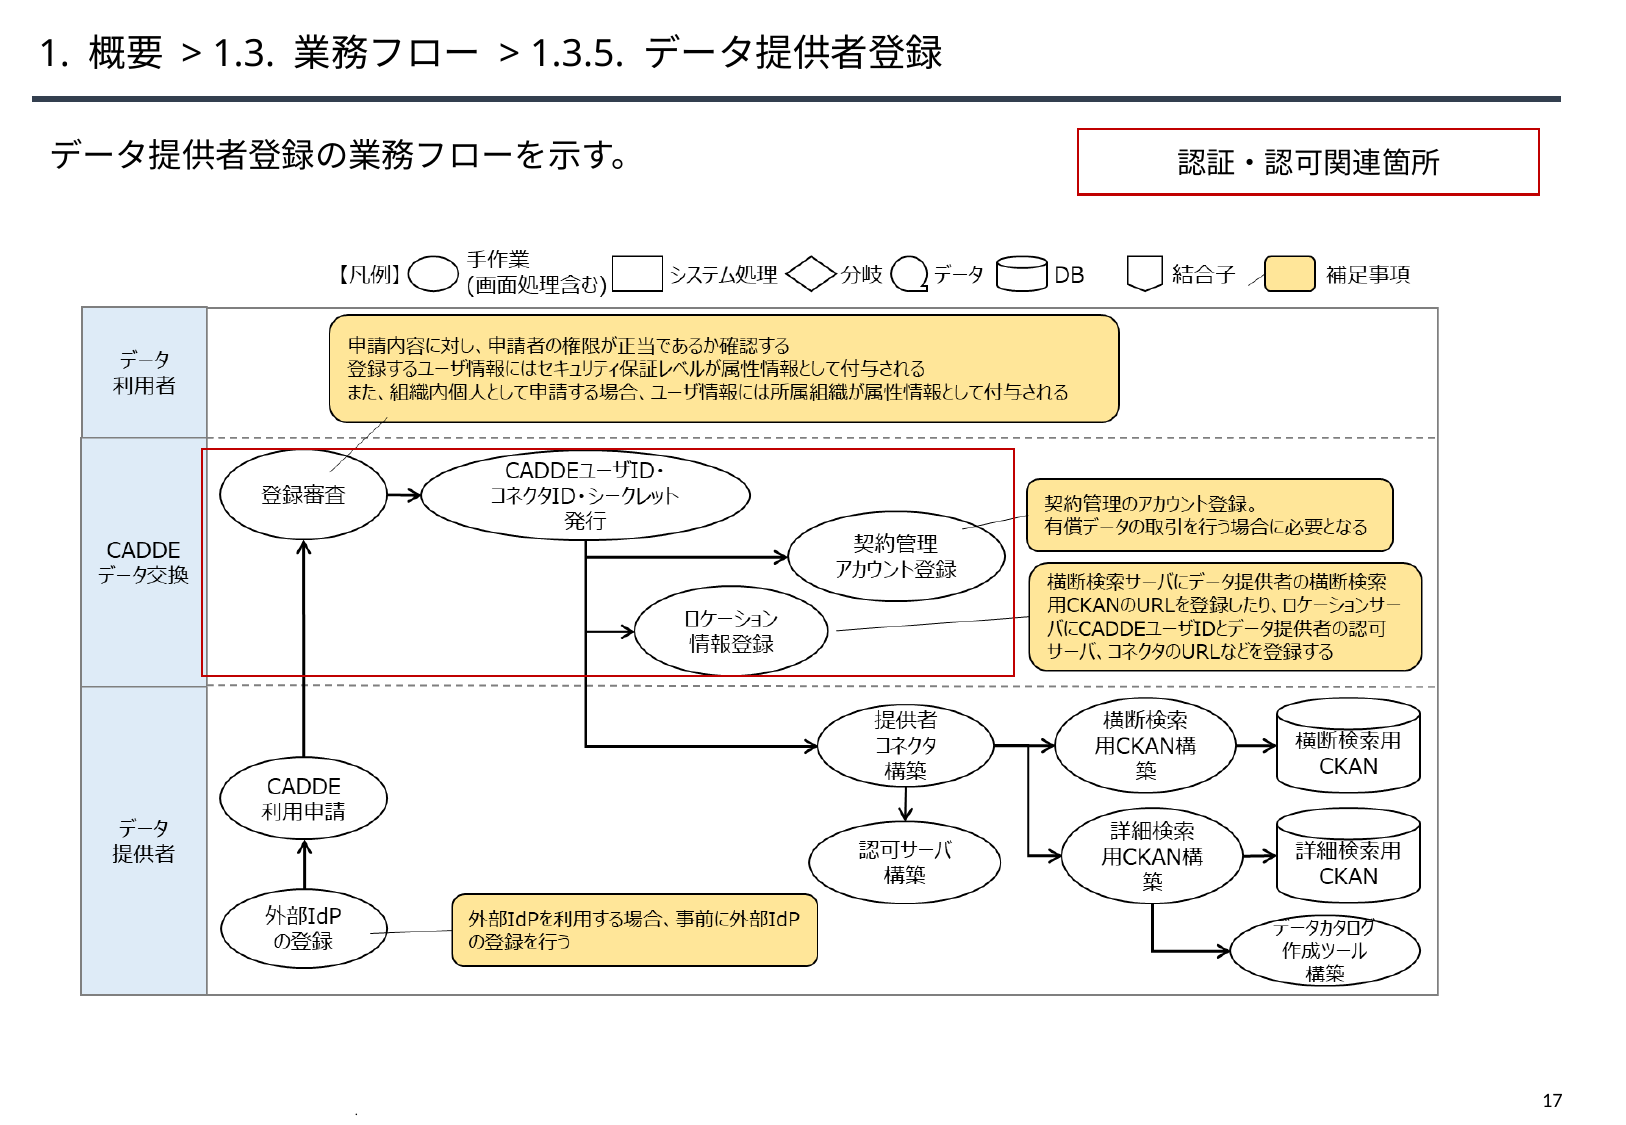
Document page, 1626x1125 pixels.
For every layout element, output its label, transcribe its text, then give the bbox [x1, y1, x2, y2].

title 1. 概要 > 1.3. 業務フロー > 1.3.5. データ提供者登録 [38, 19, 1526, 91]
text_box 認証・認可関連箇所 [1077, 128, 1540, 196]
picture [80, 239, 1439, 999]
text_box データ提供者登録の業務フローを示す。 [34, 126, 1591, 181]
